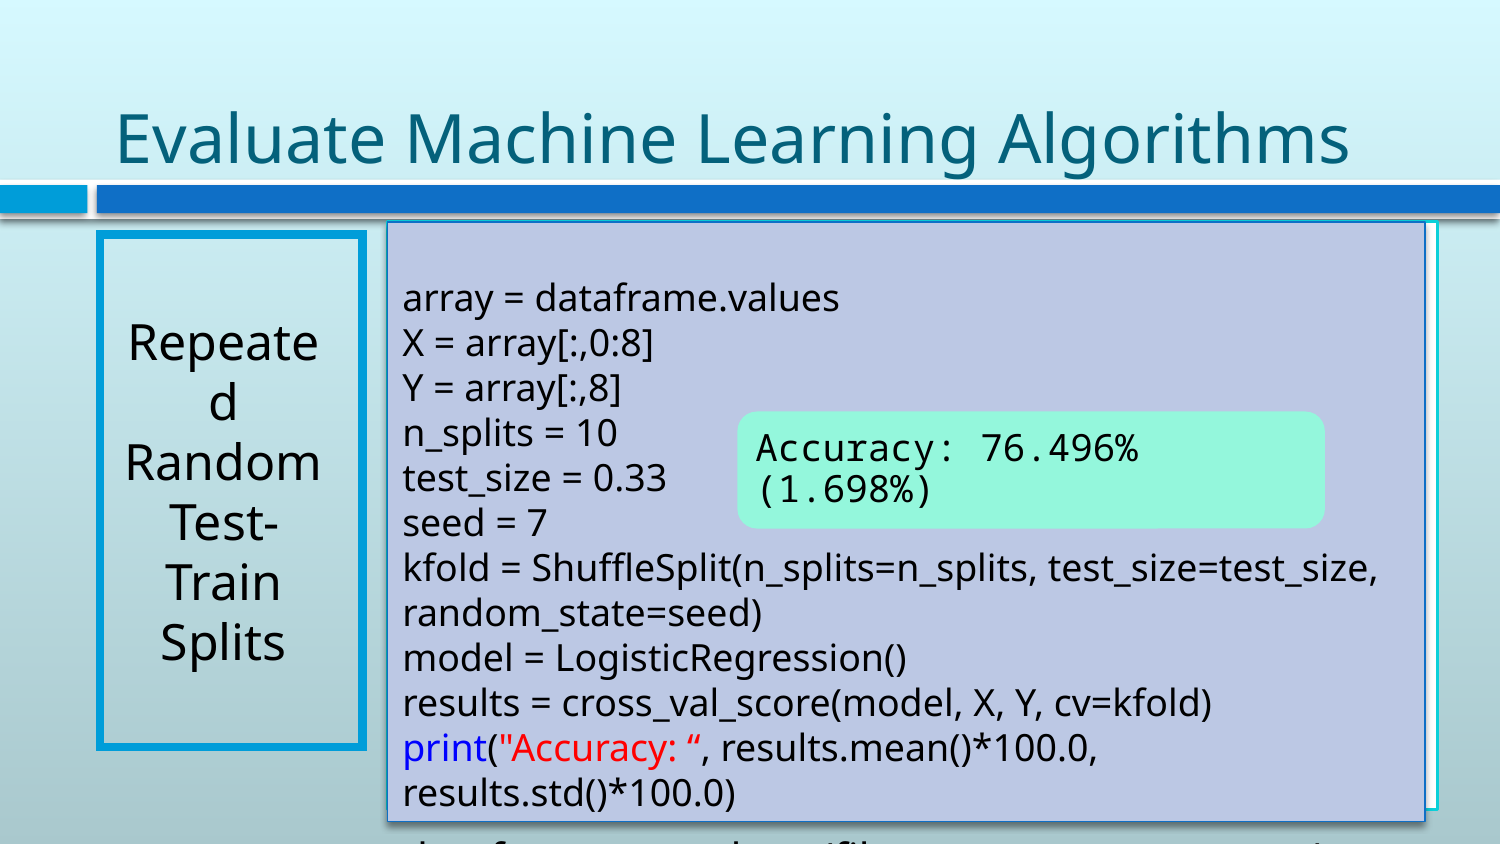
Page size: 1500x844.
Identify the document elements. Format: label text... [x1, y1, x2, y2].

list # Evaluate using Shuffle Split Cross Validation from pandas import read_csv from sklearn.model_selection import ShuffleSplit from sklearn.model_selection import cross_val_score from sklearn.linear_model import LogisticRegression filename = 'pima-indians-diabetes.data.csv' names = ['preg', 'plas', 'pres', 'skin', 'test', 'mass', 'pedi', 'age', 'class'] dataframe = read_csv(filename, names=names) [1422, 220, 1439, 811]
title Evaluate Machine Learning Algorithms [99, 19, 1438, 185]
list Repeated Random Test-Train Splits [96, 230, 367, 751]
text_box array = dataframe.values X = array[:,0:8] Y = array[:,8] n_splits = 10 test_size = 0.33 seed = 7 kfold = ShuffleSplit(n_splits=n_splits, test_size=test_size, random_state=seed) model = LogisticRegression() results = cross_val_score(model, X, Y, cv=kfold) print("Accuracy: “, results.mean()*100.0, results.std()*100.0) [387, 221, 1426, 822]
text_box Accuracy: 76.496% (1.698%) [737, 411, 1325, 529]
